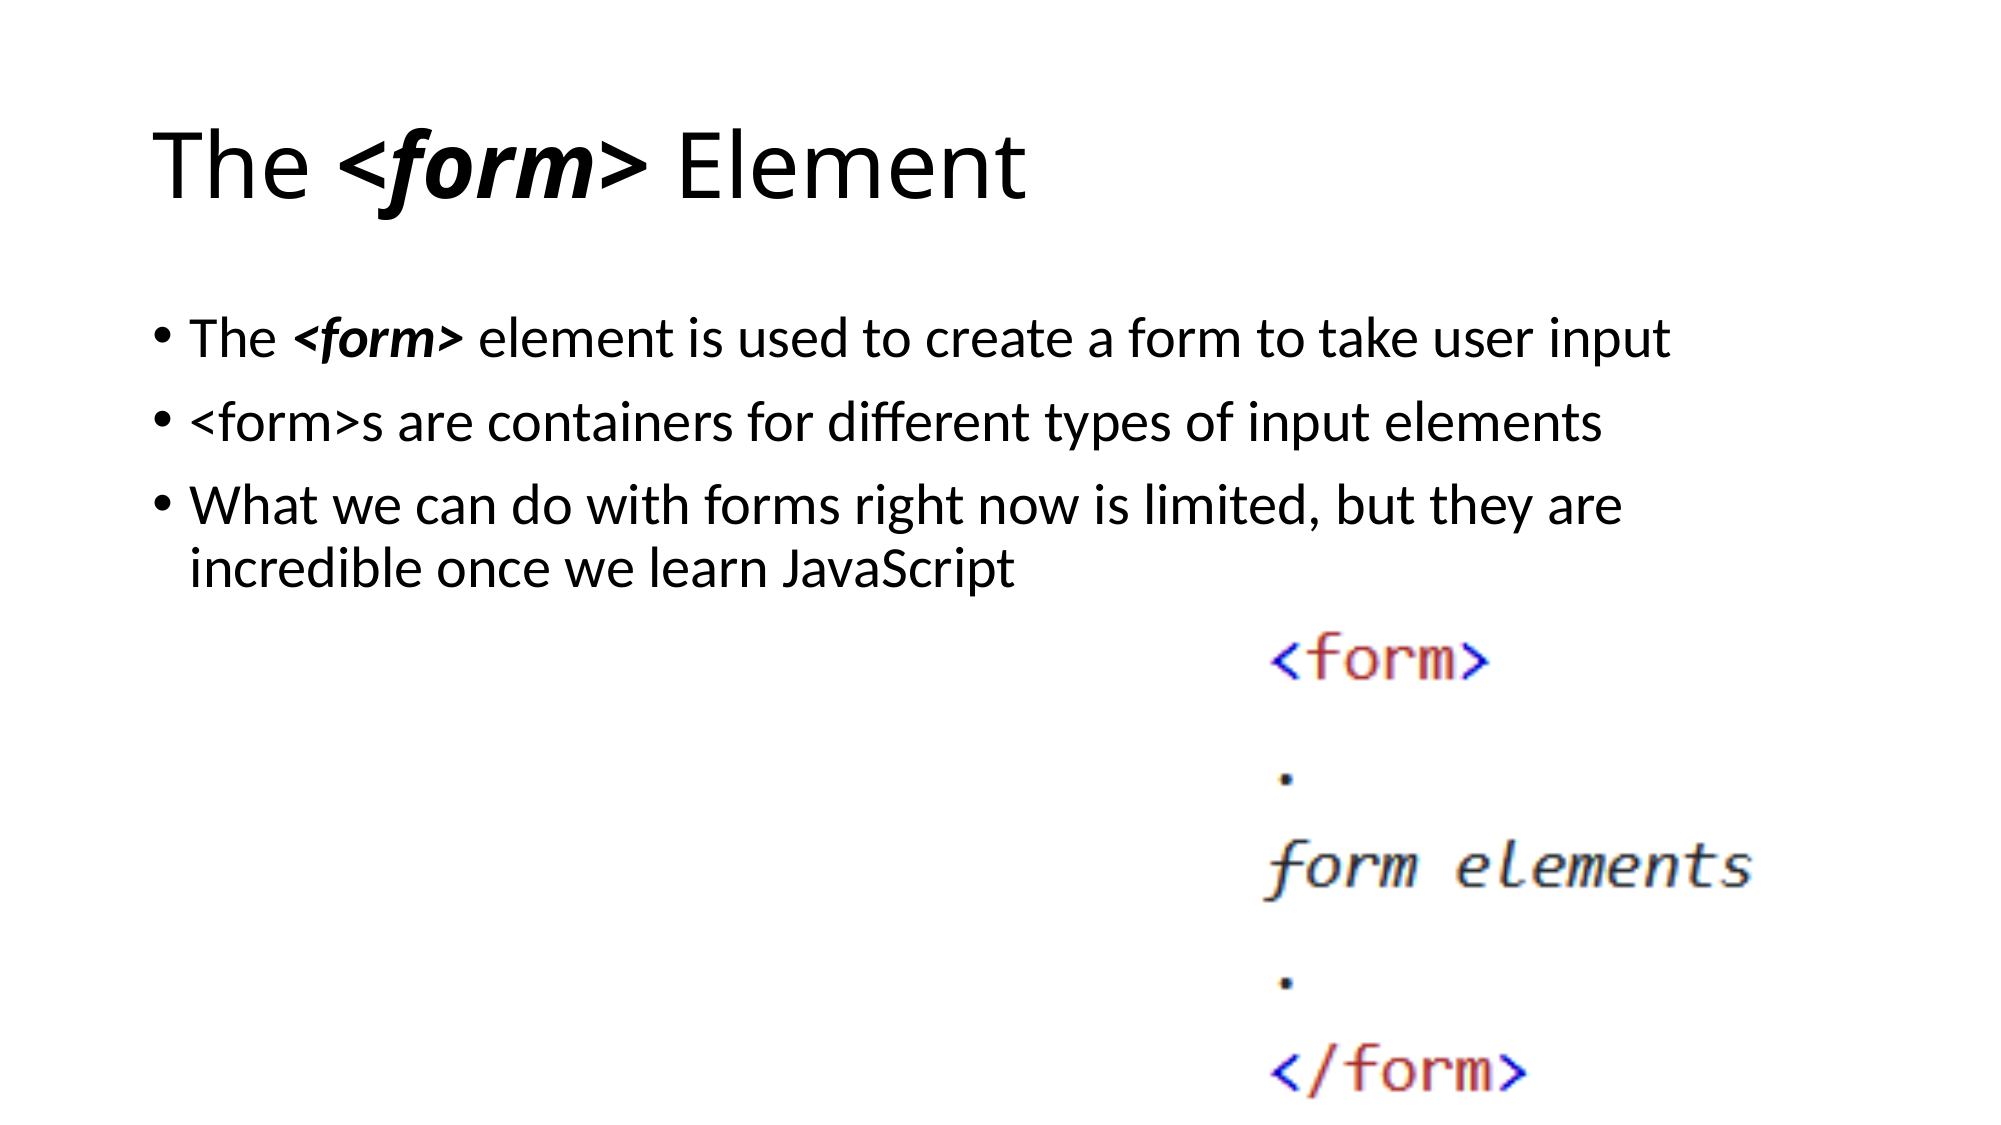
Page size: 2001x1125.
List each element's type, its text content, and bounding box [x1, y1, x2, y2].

list The <form> element is used to create a form to take user input <form>s are containers for different types of input elements What we can do with forms right now is limited, but they are incredible once we learn JavaScript [137, 299, 1863, 1014]
title The <form> Element [137, 59, 1863, 278]
picture [1232, 586, 2000, 1125]
